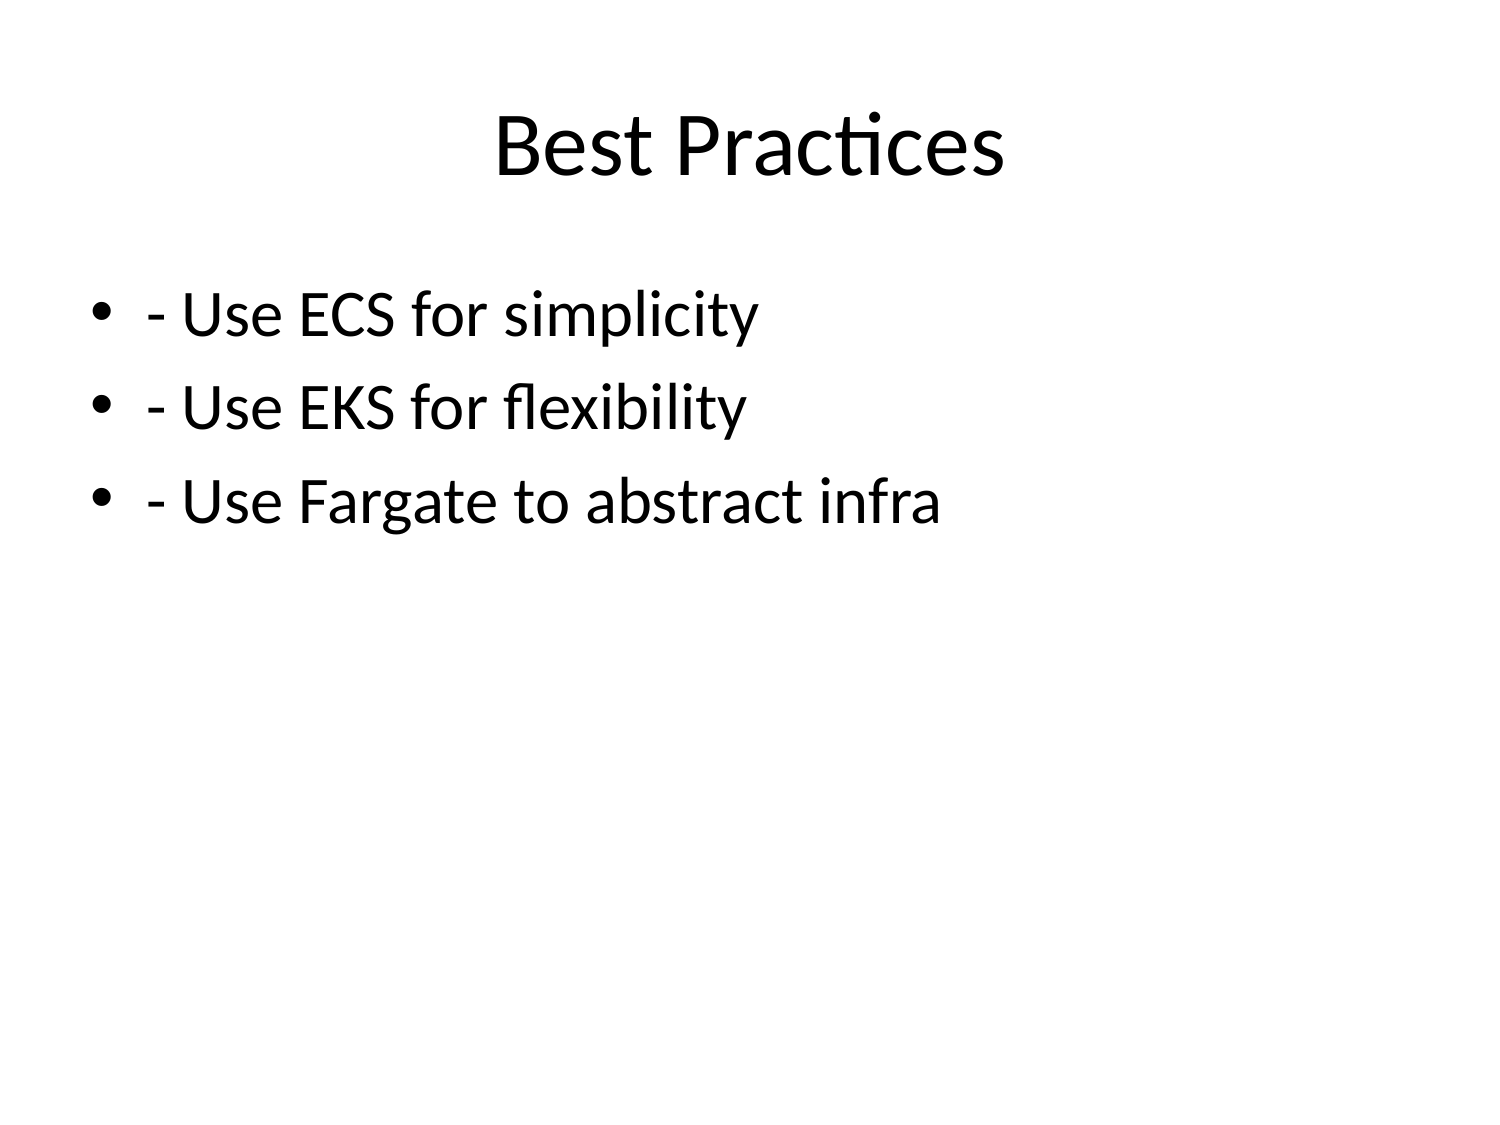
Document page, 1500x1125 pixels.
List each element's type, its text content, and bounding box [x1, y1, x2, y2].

title Best Practices [75, 45, 1425, 233]
list - Use ECS for simplicity - Use EKS for flexibility - Use Fargate to abstract infra [75, 262, 1425, 1005]
